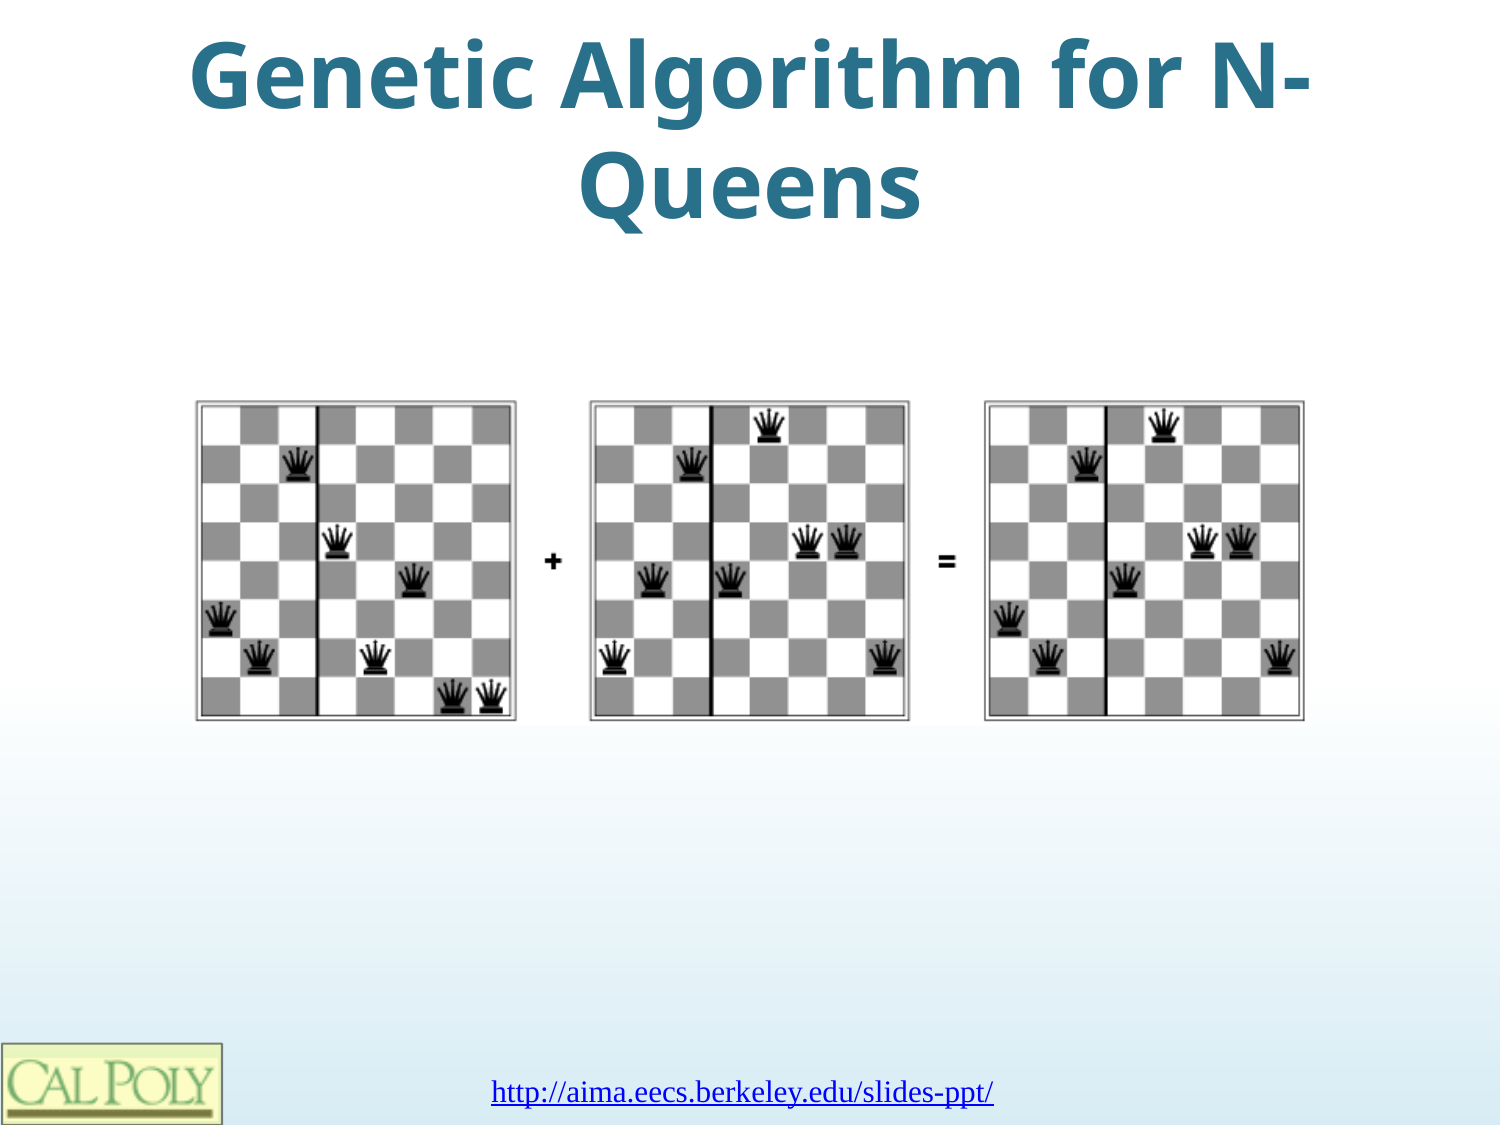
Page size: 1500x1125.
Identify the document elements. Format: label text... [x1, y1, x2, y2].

picture [191, 398, 1308, 726]
title Genetic Algorithm for N-Queens [89, 0, 1410, 256]
